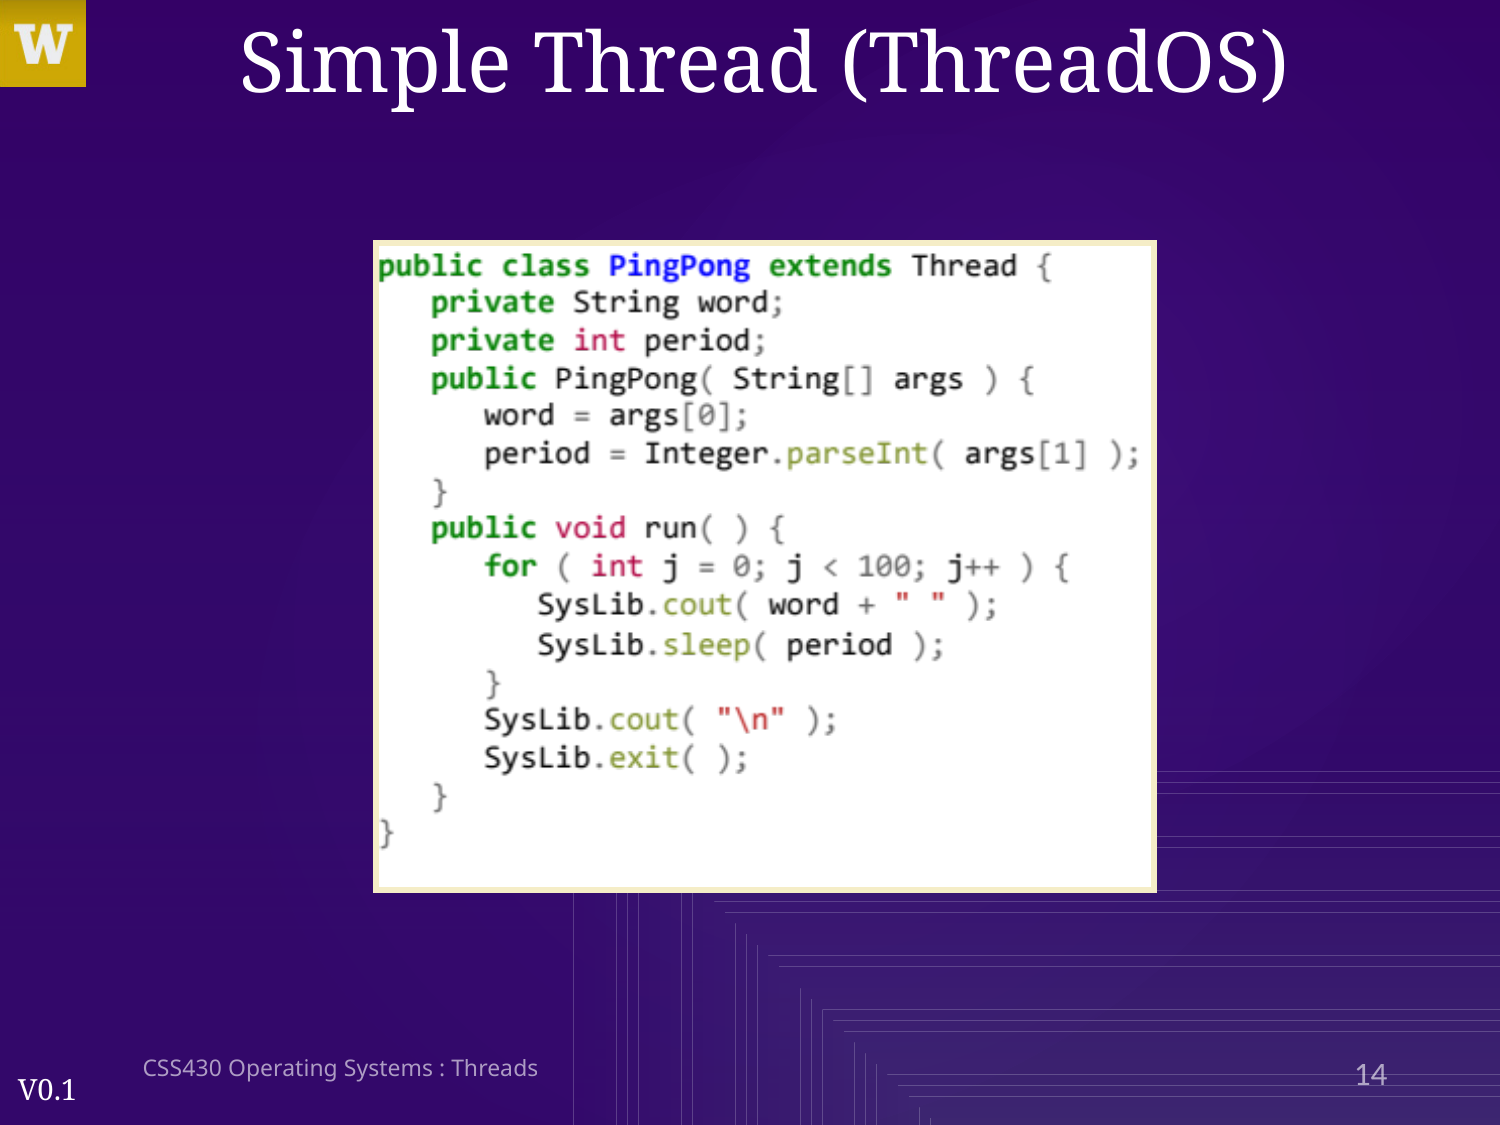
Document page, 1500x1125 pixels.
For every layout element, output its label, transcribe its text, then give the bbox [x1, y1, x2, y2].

slide_number 14 [1235, 1039, 1403, 1100]
footer CSS430 Operating Systems : Threads [127, 1039, 885, 1100]
title Simple Thread (ThreadOS) [127, 0, 1403, 119]
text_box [378, 245, 1152, 888]
picture [0, 0, 86, 87]
